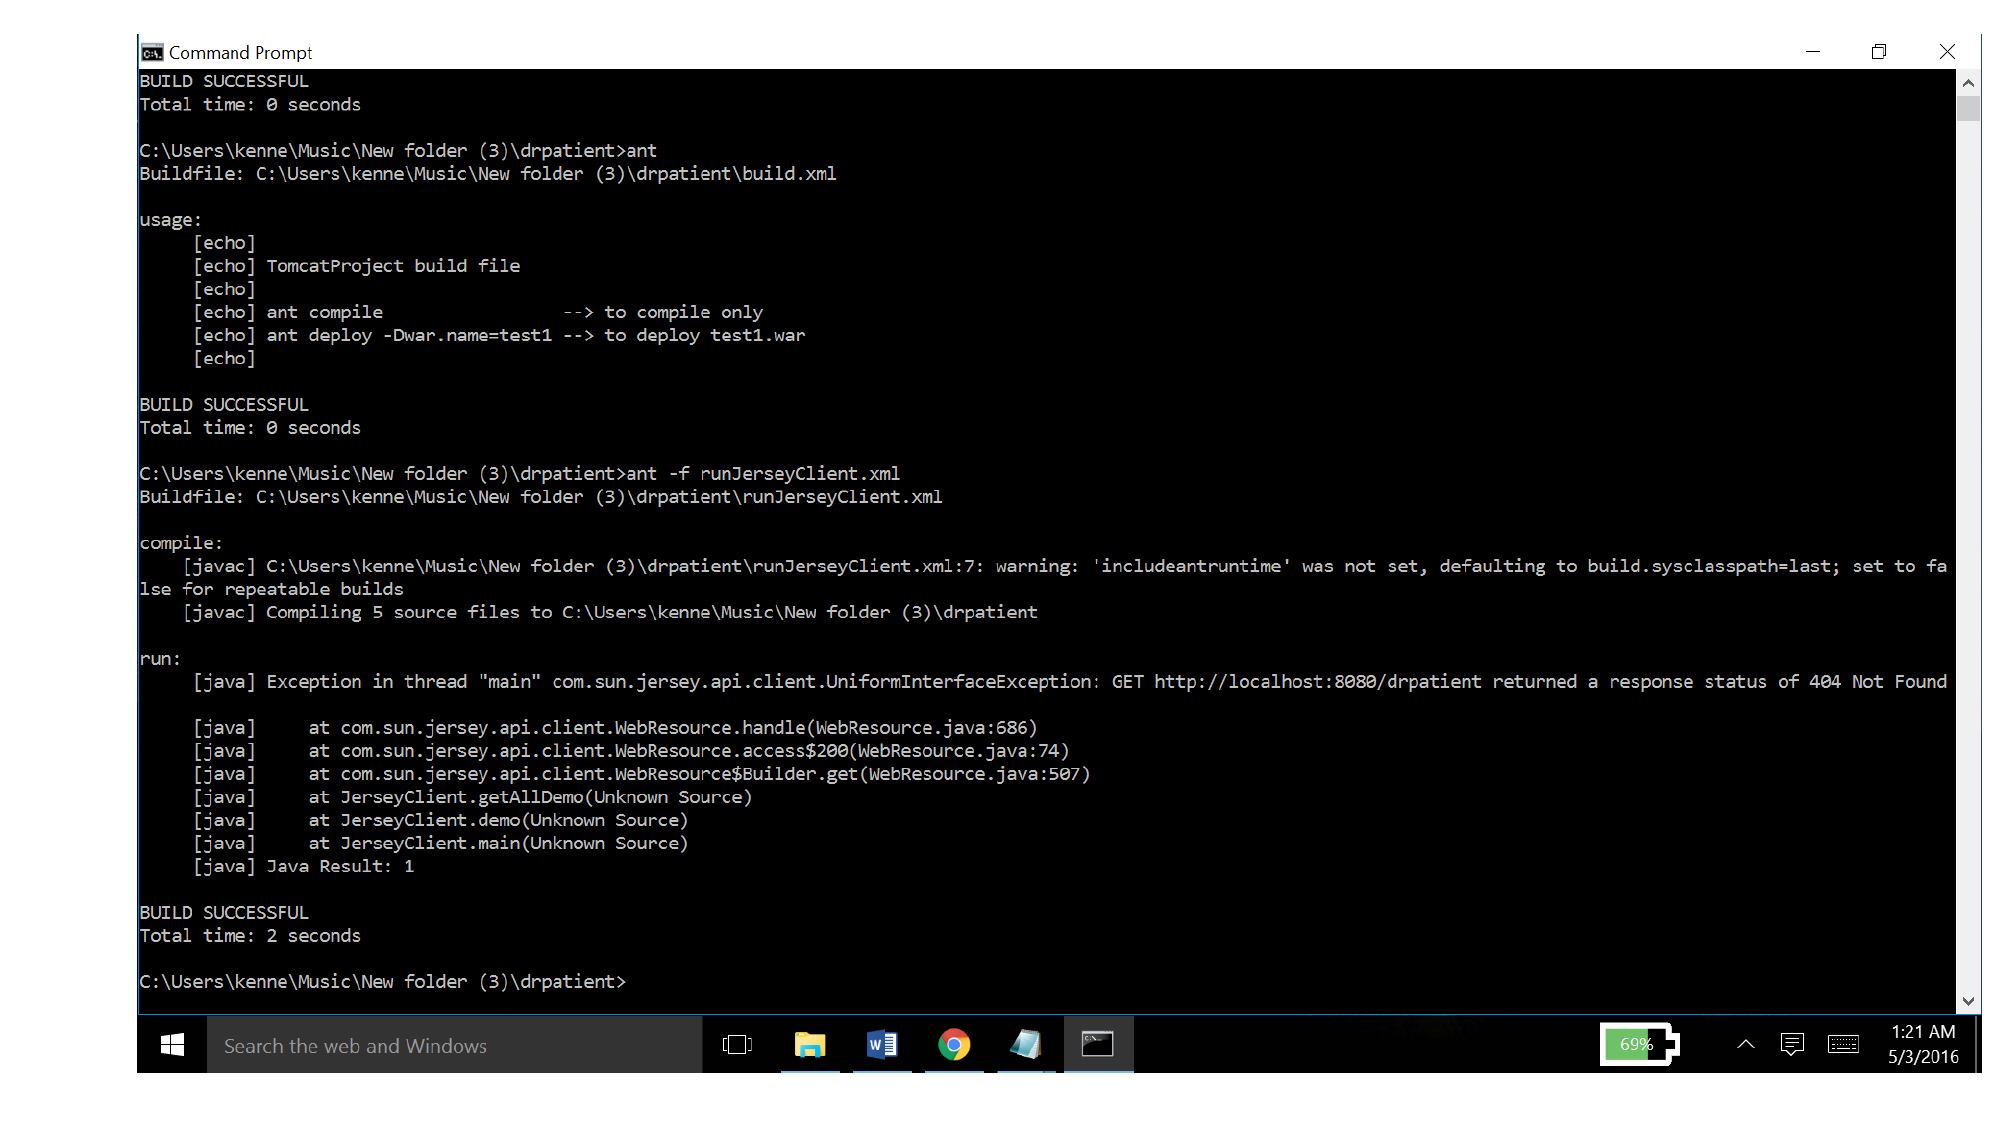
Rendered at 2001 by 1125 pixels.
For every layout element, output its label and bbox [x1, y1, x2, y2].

list [137, 34, 1982, 1073]
